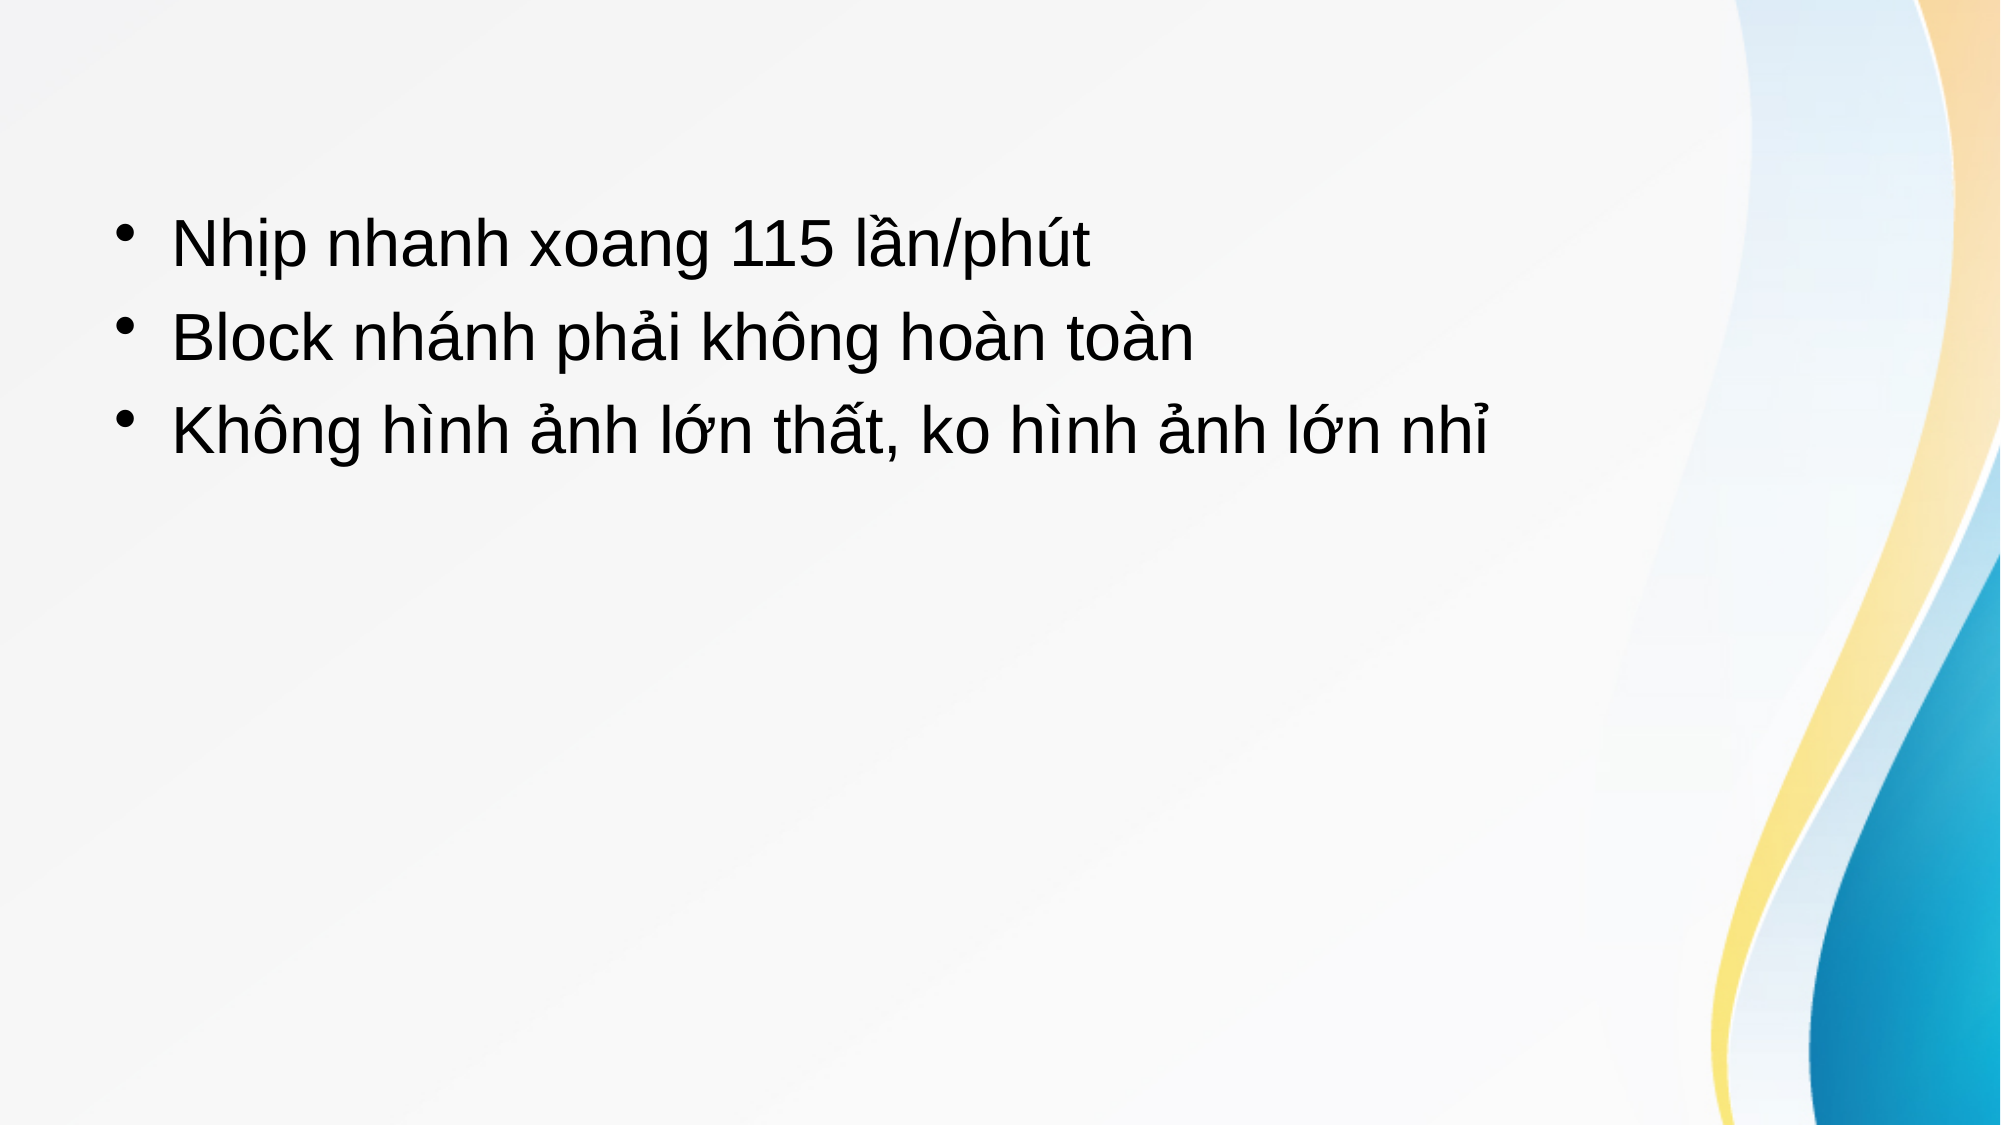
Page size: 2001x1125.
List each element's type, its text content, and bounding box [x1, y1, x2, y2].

picture [0, 0, 2001, 1125]
list Nhịp nhanh xoang 115 lần/phút Block nhánh phải không hoàn toàn Không hình ảnh lớn thất, ko hình ảnh lớn nhỉ [99, 192, 1901, 1006]
